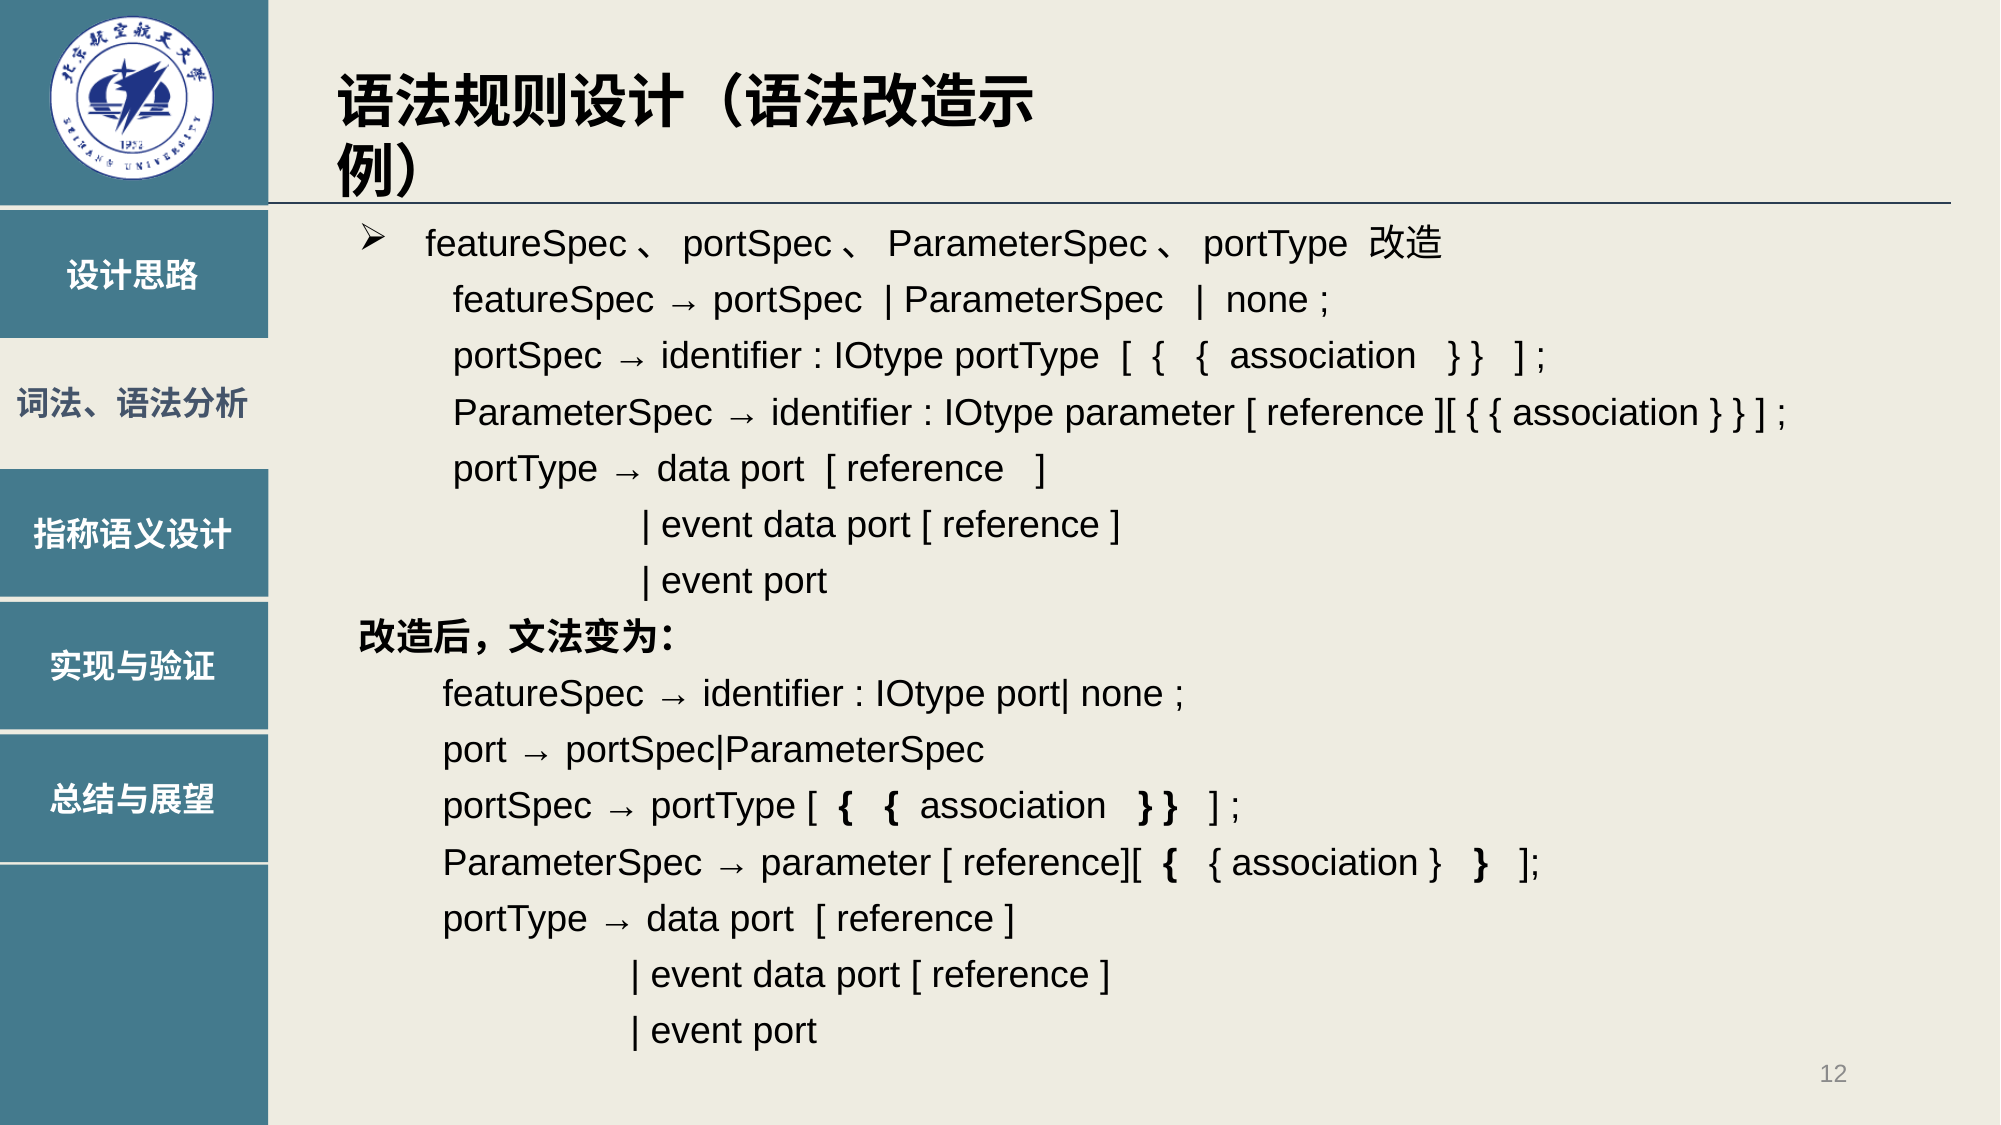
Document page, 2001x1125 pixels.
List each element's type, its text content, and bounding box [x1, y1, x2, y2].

text_box [0, 864, 269, 1125]
text_box featureSpec、portSpec、ParameterSpec、portType 改造 featureSpec → portSpec | ParameterSpec | none ; portSpec → identifier : IOtype portType [ { { association } } ] ; ParameterSpec → identifier : IOtype parameter [ reference ][ { { association } } ] ; portType → data port [ reference ] | event data port [ reference ] | event port 改造后，文法变为： featureSpec → identifier : IOtype port| none ; port → portSpec|ParameterSpec portSpec → portType [ { { association } } ] ; ParameterSpec → parameter [ reference][ { { association } } ]; portType → data port [ reference ] | event data port [ reference ] | event port [343, 204, 1951, 1059]
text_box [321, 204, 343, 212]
text_box 词法、语法分析 [0, 339, 269, 467]
text_box 语法规则设计（语法改造示例） [321, 57, 1158, 203]
text_box [0, 0, 269, 206]
picture [35, 5, 230, 203]
text_box 总结与展望 [0, 733, 269, 863]
text_box 实现与验证 [0, 601, 269, 730]
text_box 设计思路 [0, 209, 269, 339]
text_box 指称语义设计 [0, 468, 269, 598]
slide_number 12 [1412, 1042, 1863, 1103]
